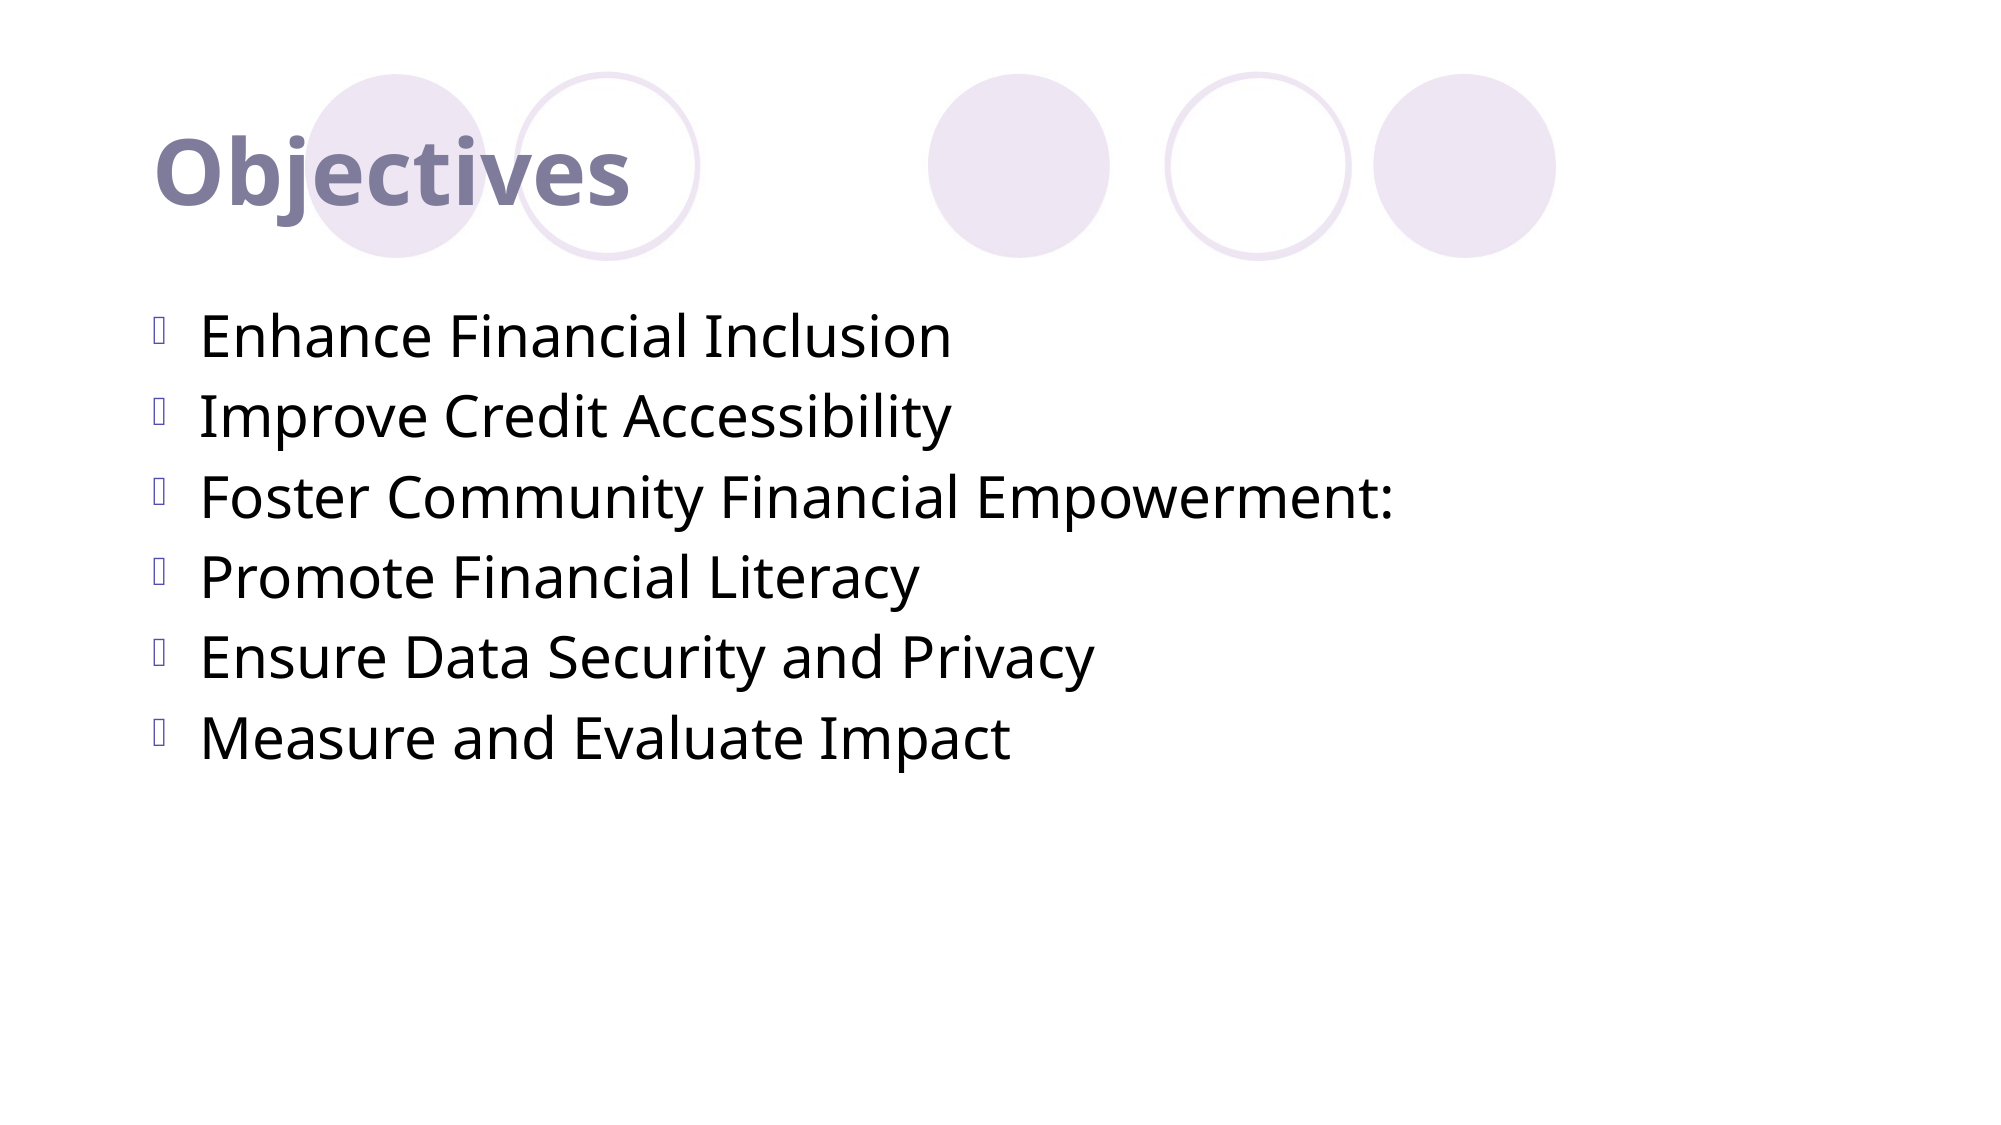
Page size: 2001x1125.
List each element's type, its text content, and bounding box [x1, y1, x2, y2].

title Objectives [137, 59, 1863, 278]
list Enhance Financial Inclusion Improve Credit Accessibility Foster Community Financial Empowerment: Promote Financial Literacy Ensure Data Security and Privacy Measure and Evaluate Impact [137, 299, 1863, 1014]
